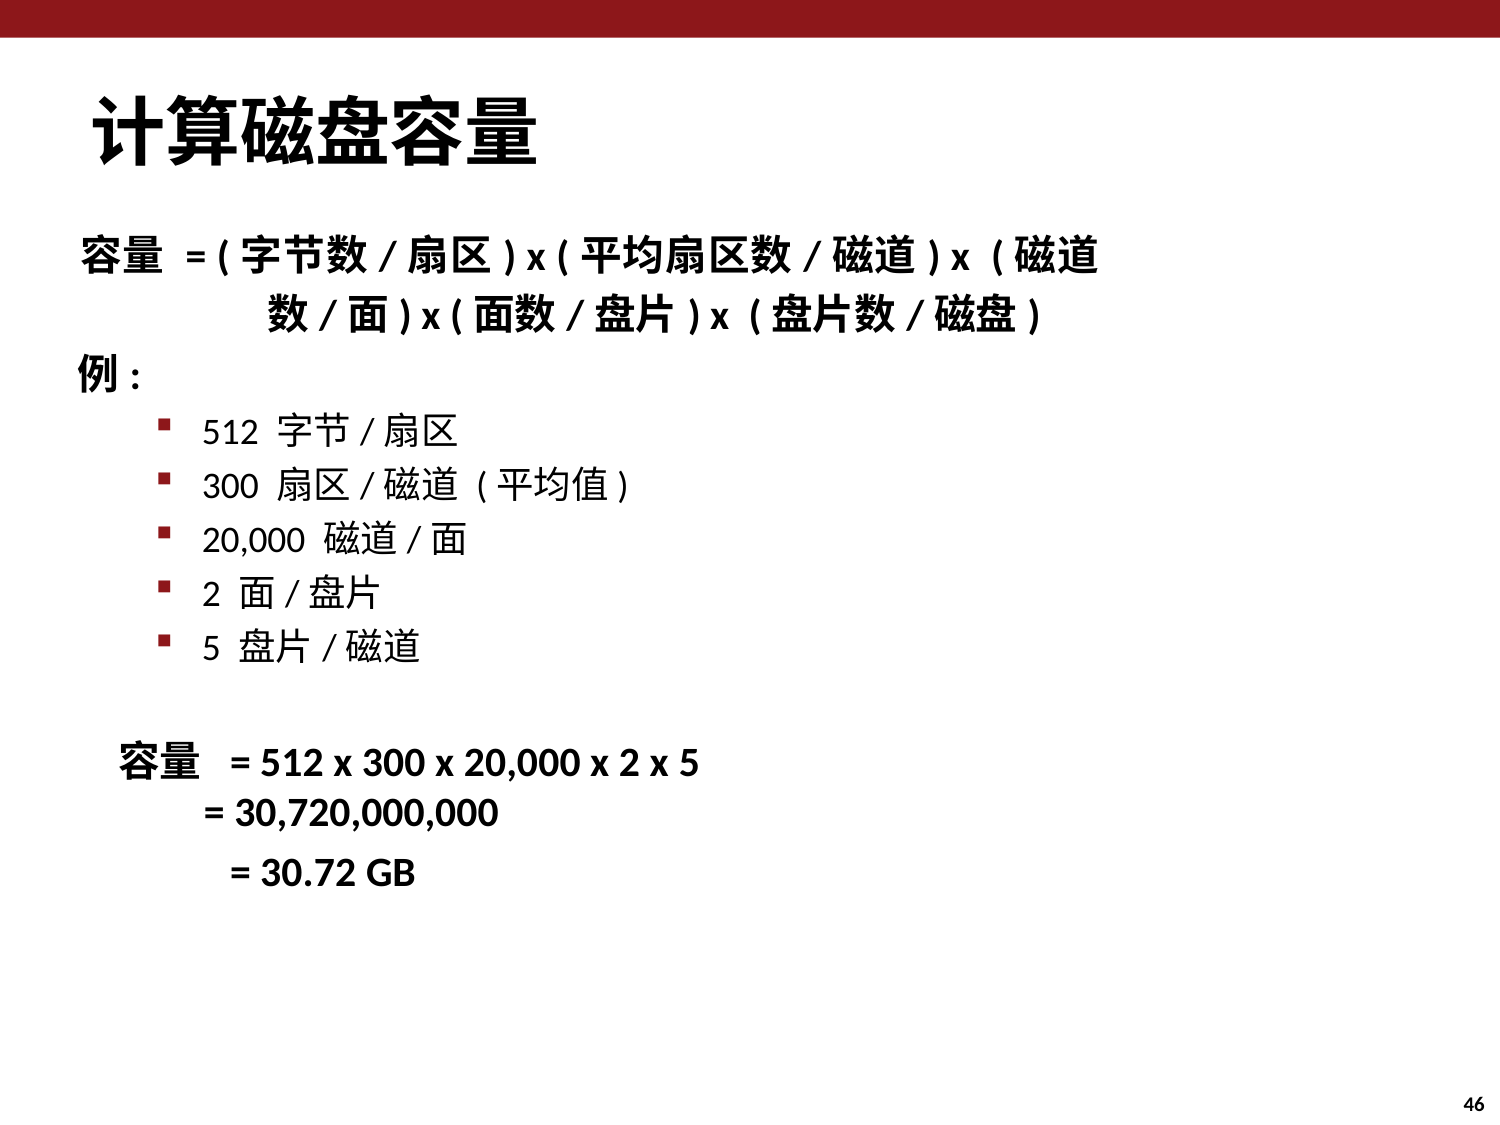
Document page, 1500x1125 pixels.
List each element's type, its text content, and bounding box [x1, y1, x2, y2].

text_box 容量 = (字节数/扇区) x (平均扇区数/磁道) x (磁道数/面) x (面数/盘片) x (盘片数/磁盘) 例: 512 字节/扇区 300 扇区/磁道 (平均值) 20,000 磁道/面 2 面/盘片 5 盘片/磁道 容量 = 512 x 300 x 20,000 x 2 x 5 = 30,720,000,000 = 30.72 GB [77, 218, 1100, 895]
title 计算磁盘容量 [88, 84, 867, 218]
slide_number 46 [1459, 1093, 1489, 1125]
